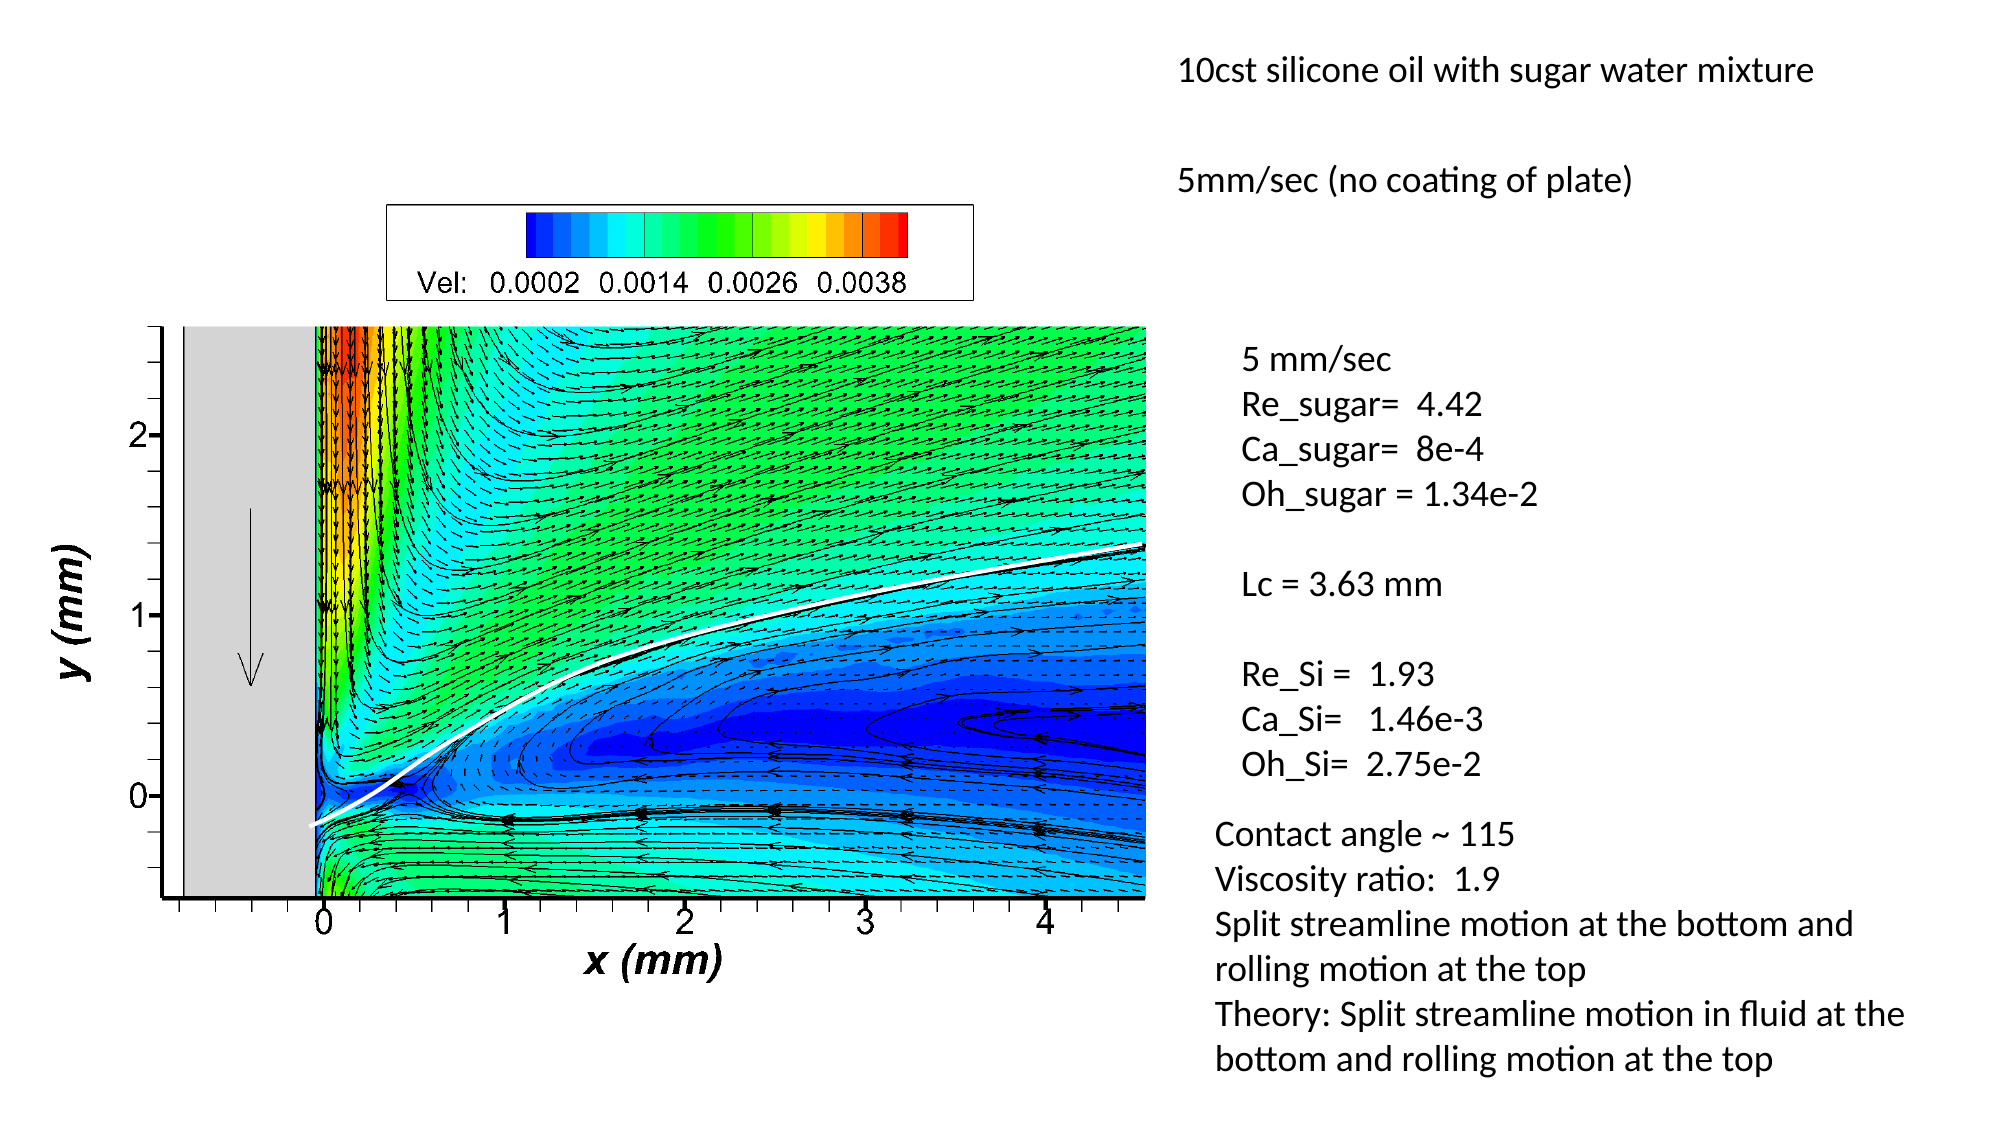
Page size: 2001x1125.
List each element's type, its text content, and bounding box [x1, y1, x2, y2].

picture [36, 189, 1163, 989]
text_box Contact angle ~ 115 Viscosity ratio: 1.9 Split streamline motion at the bottom and rolling motion at the top Theory: Split streamline motion in fluid at the bottom and rolling motion at the top [1200, 802, 1929, 1087]
text_box 5 mm/sec Re_sugar= 4.42 Ca_sugar= 8e-4 Oh_sugar = 1.34e-2 Lc = 3.63 mm Re_Si = 1.93 Ca_Si= 1.46e-3 Oh_Si= 2.75e-2 [1226, 326, 1850, 792]
text_box 10cst silicone oil with sugar water mixture [1162, 37, 1834, 98]
text_box 5mm/sec (no coating of plate) [1162, 147, 1834, 208]
